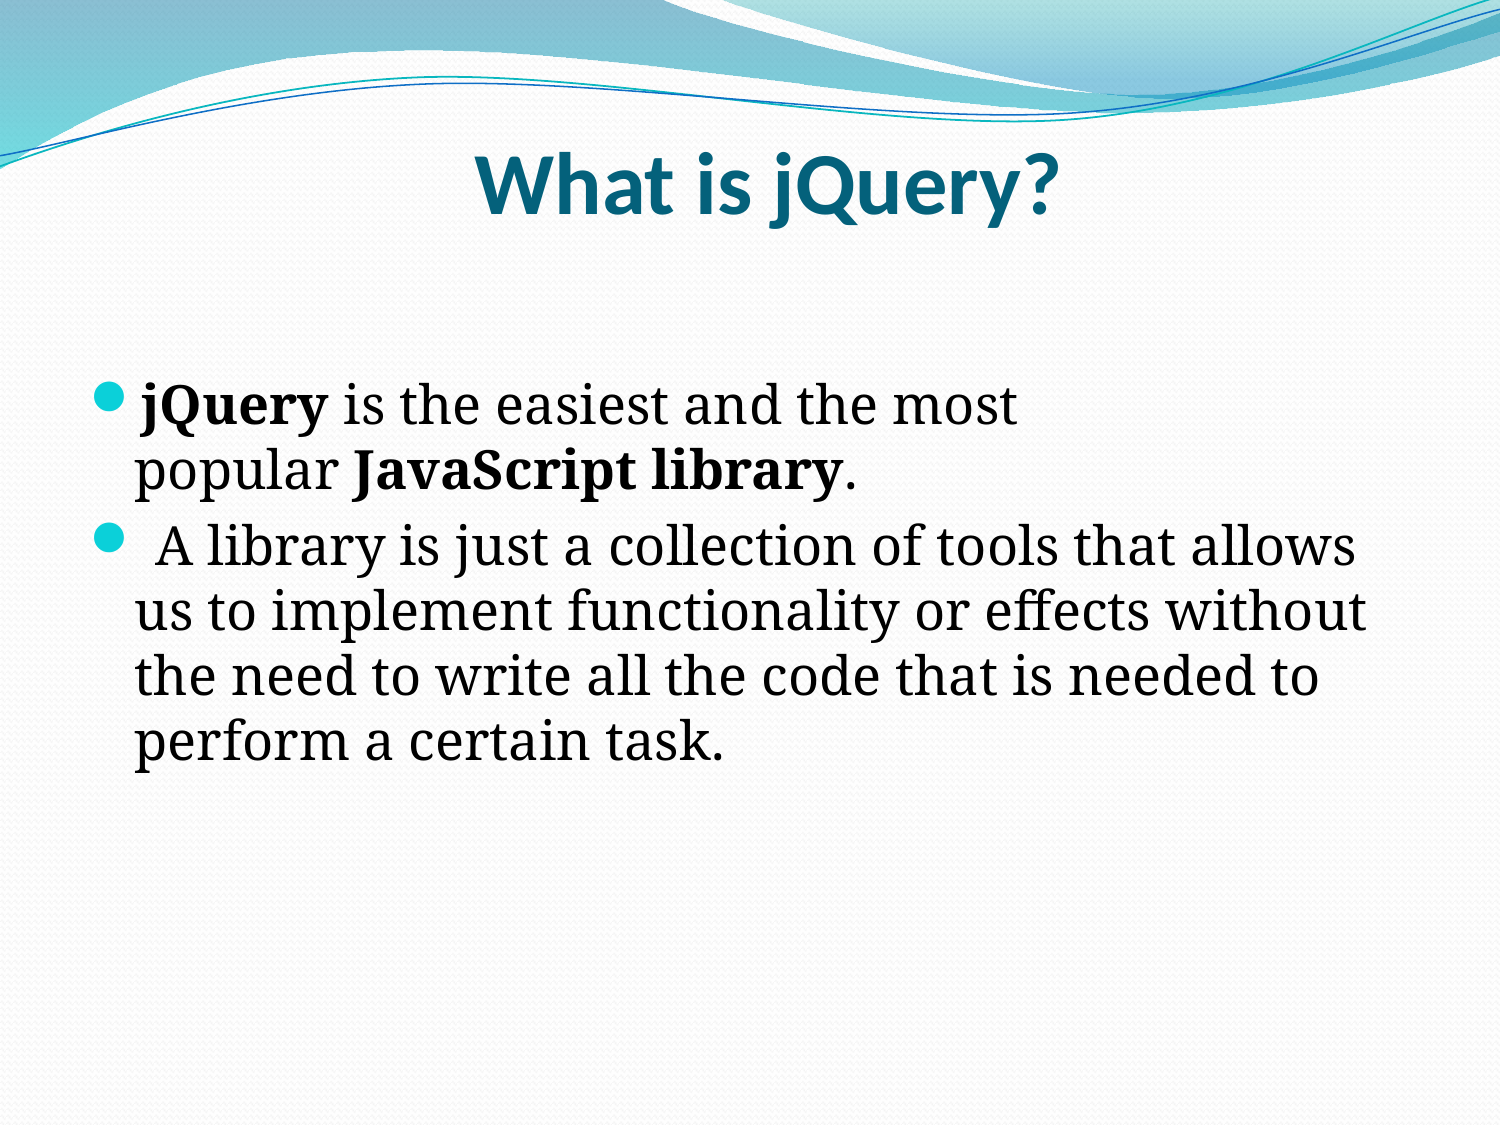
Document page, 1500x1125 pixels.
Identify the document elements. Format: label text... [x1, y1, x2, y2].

title What is jQuery? [93, 117, 1444, 339]
list jQuery is the easiest and the most popular JavaScript library. A library is just a collection of tools that allows us to implement functionality or effects without the need to write all the code that is needed to perform a certain task. [75, 363, 1425, 1038]
